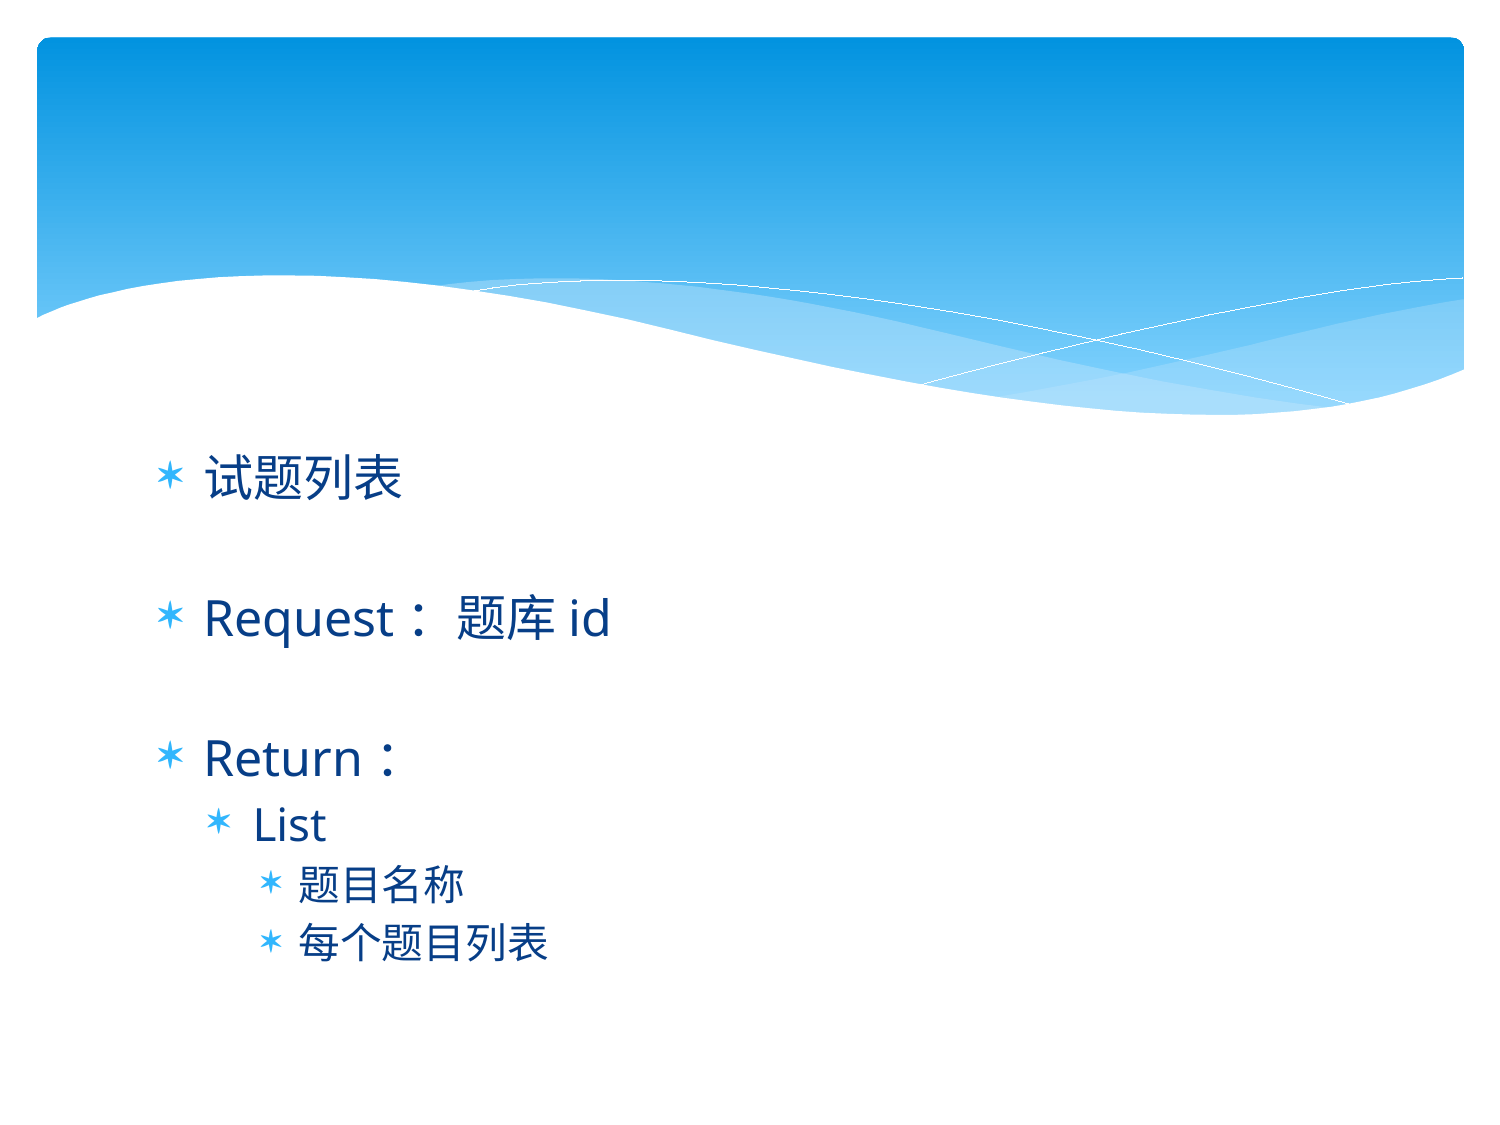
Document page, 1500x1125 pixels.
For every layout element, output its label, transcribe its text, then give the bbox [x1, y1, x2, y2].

list 试题列表 Request：题库id Return： List 题目名称 每个题目列表 [143, 438, 1359, 1005]
